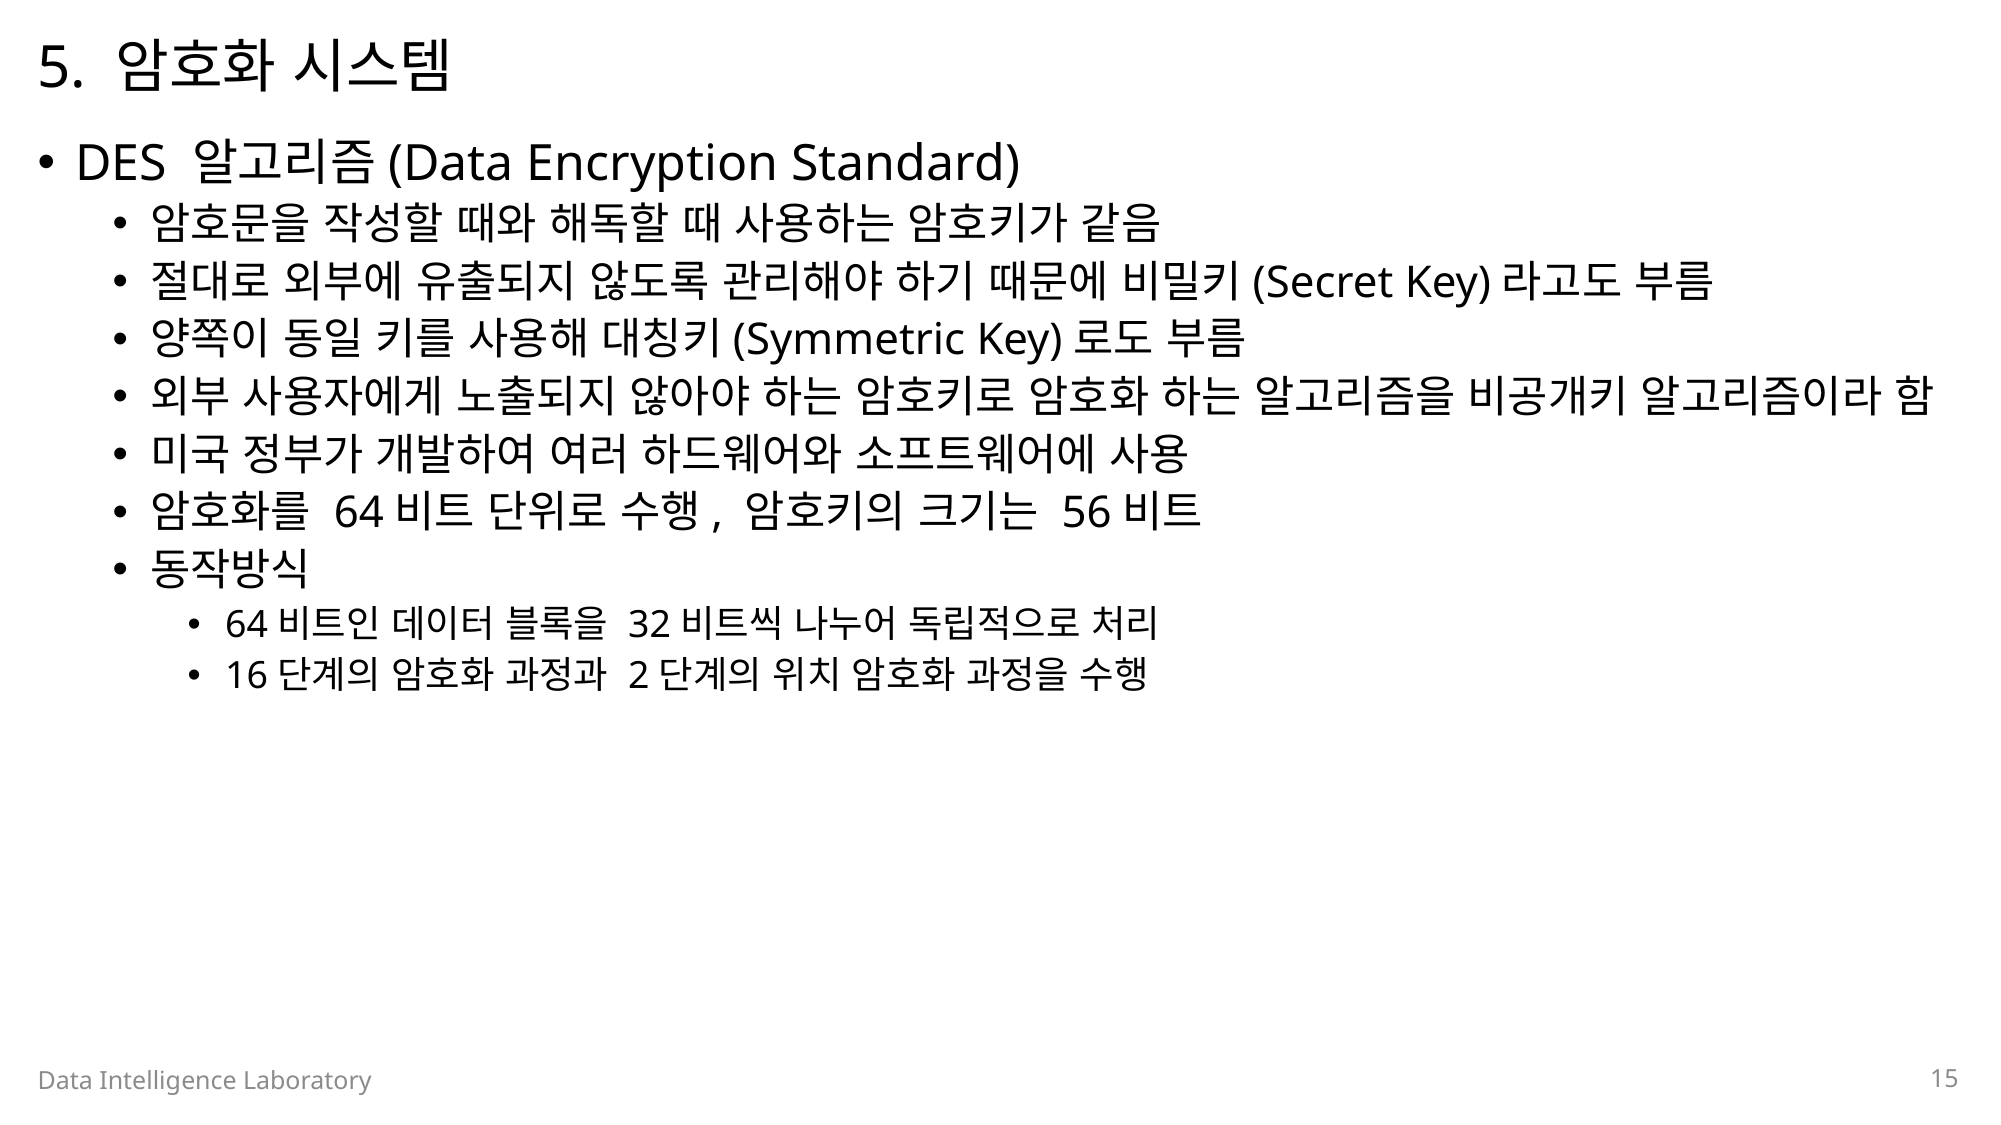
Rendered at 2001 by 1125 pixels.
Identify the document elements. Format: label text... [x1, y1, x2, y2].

slide_number 15 [1523, 1059, 1974, 1101]
title 5. 암호화 시스템 [22, 25, 1974, 112]
list DES 알고리즘(Data Encryption Standard) 암호문을 작성할 때와 해독할 때 사용하는 암호키가 같음 절대로 외부에 유출되지 않도록 관리해야 하기 때문에 비밀키(Secret Key)라고도 부름 양쪽이 동일 키를 사용해 대칭키(Symmetric Key)로도 부름 외부 사용자에게 노출되지 않아야 하는 암호키로 암호화 하는 알고리즘을 비공개키 알고리즘이라 함 미국 정부가 개발하여 여러 하드웨어와 소프트웨어에 사용 암호화를 64비트 단위로 수행, 암호키의 크기는 56비트 동작방식 64비트인 데이터 블록을 32비트씩 나누어 독립적으로 처리 16단계의 암호화 과정과 2단계의 위치 암호화 과정을 수행 [22, 129, 1974, 1060]
footer Data Intelligence Laboratory [22, 1059, 698, 1101]
